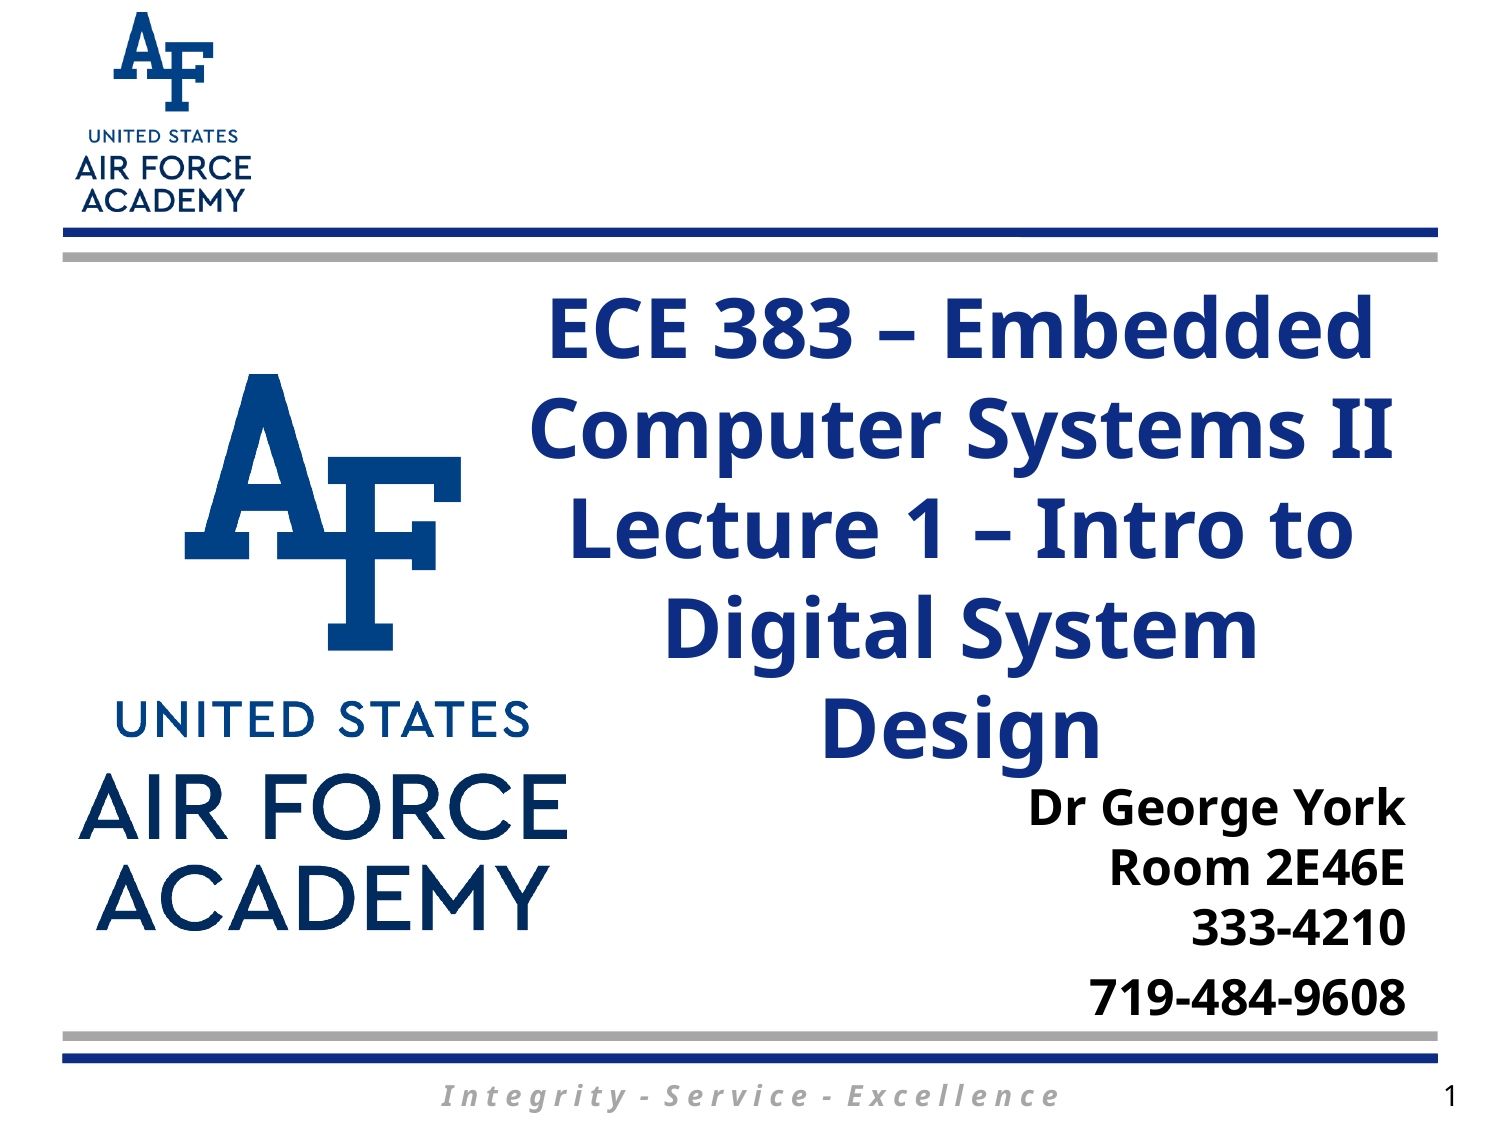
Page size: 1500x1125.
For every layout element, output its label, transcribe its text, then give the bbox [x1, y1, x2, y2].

text_box 1 [1402, 1069, 1500, 1125]
picture [78, 373, 567, 931]
text_box ECE 383 – Embedded Computer Systems II Lecture 1 – Intro to Digital System Design [503, 290, 1420, 760]
subtitle Dr George York Room 2E46E 333-4210 719-484-9608 [682, 777, 1423, 1023]
picture [75, 12, 251, 212]
